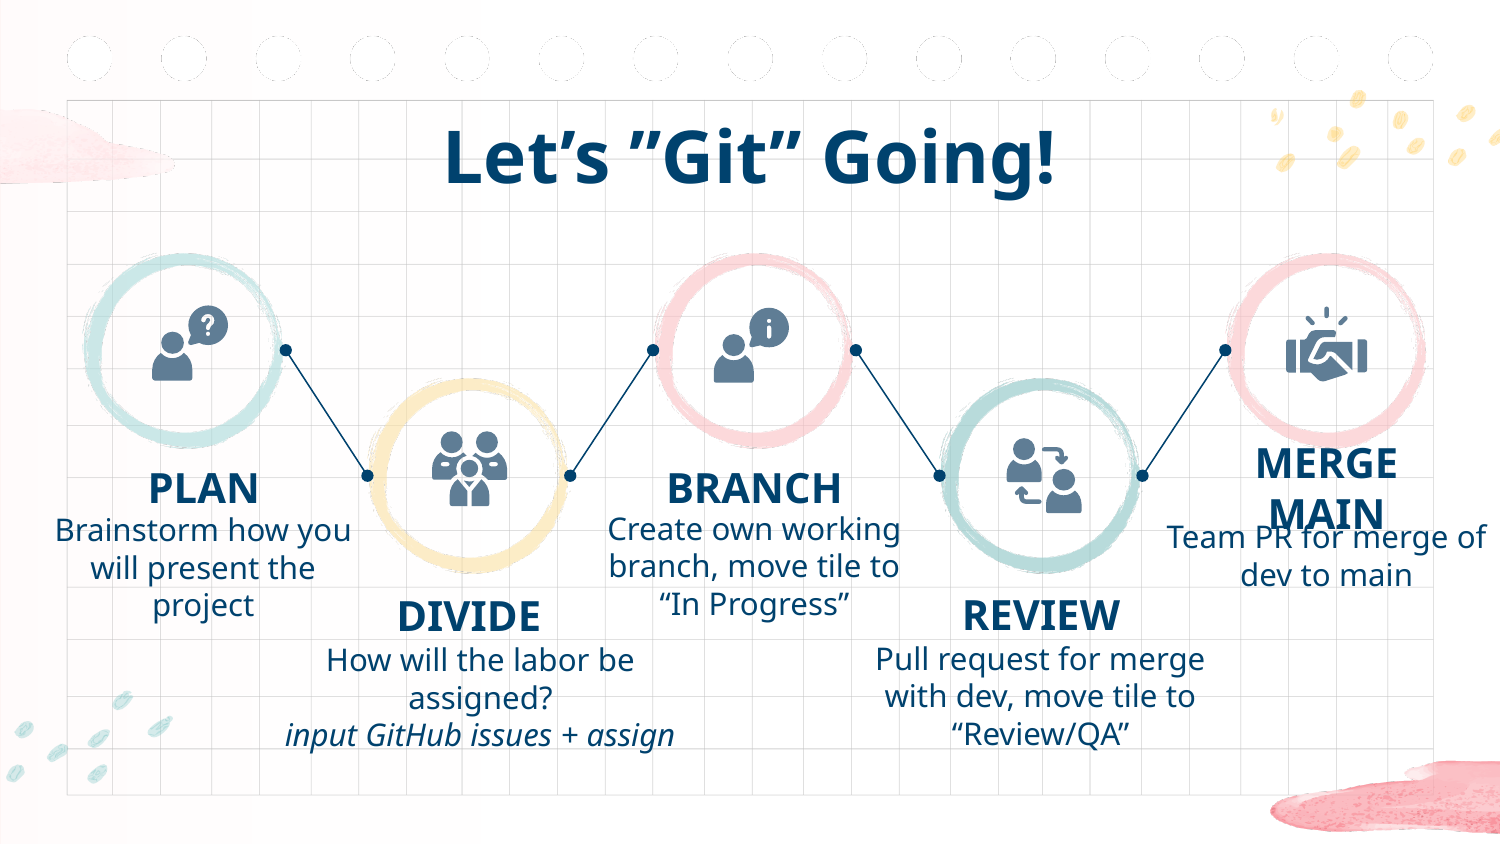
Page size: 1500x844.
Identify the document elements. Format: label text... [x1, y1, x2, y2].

text_box BRANCH [630, 457, 879, 524]
text_box REVIEW [916, 577, 1165, 651]
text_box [569, 349, 654, 476]
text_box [713, 307, 790, 383]
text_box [1142, 349, 1226, 476]
text_box PLAN [79, 454, 328, 524]
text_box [1006, 437, 1082, 514]
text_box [855, 349, 940, 476]
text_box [151, 305, 229, 381]
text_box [431, 431, 508, 507]
text_box Team PR for merge of dev to main [1151, 484, 1500, 626]
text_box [285, 349, 368, 476]
text_box Pull request for merge with dev, move tile to “Review/QA” [838, 624, 1243, 767]
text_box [1285, 306, 1368, 382]
text_box How will the labor be assigned? input GitHub issues + assign [263, 625, 698, 768]
text_box Create own working branch, move tile to “In Progress” [579, 494, 930, 636]
text_box Brainstorm how you will present the project [27, 495, 363, 638]
title Let’s ”Git” Going! [117, 107, 1383, 202]
text_box DIVIDE [344, 578, 593, 651]
text_box MERGE MAIN [1202, 451, 1451, 524]
picture [0, 0, 1500, 844]
